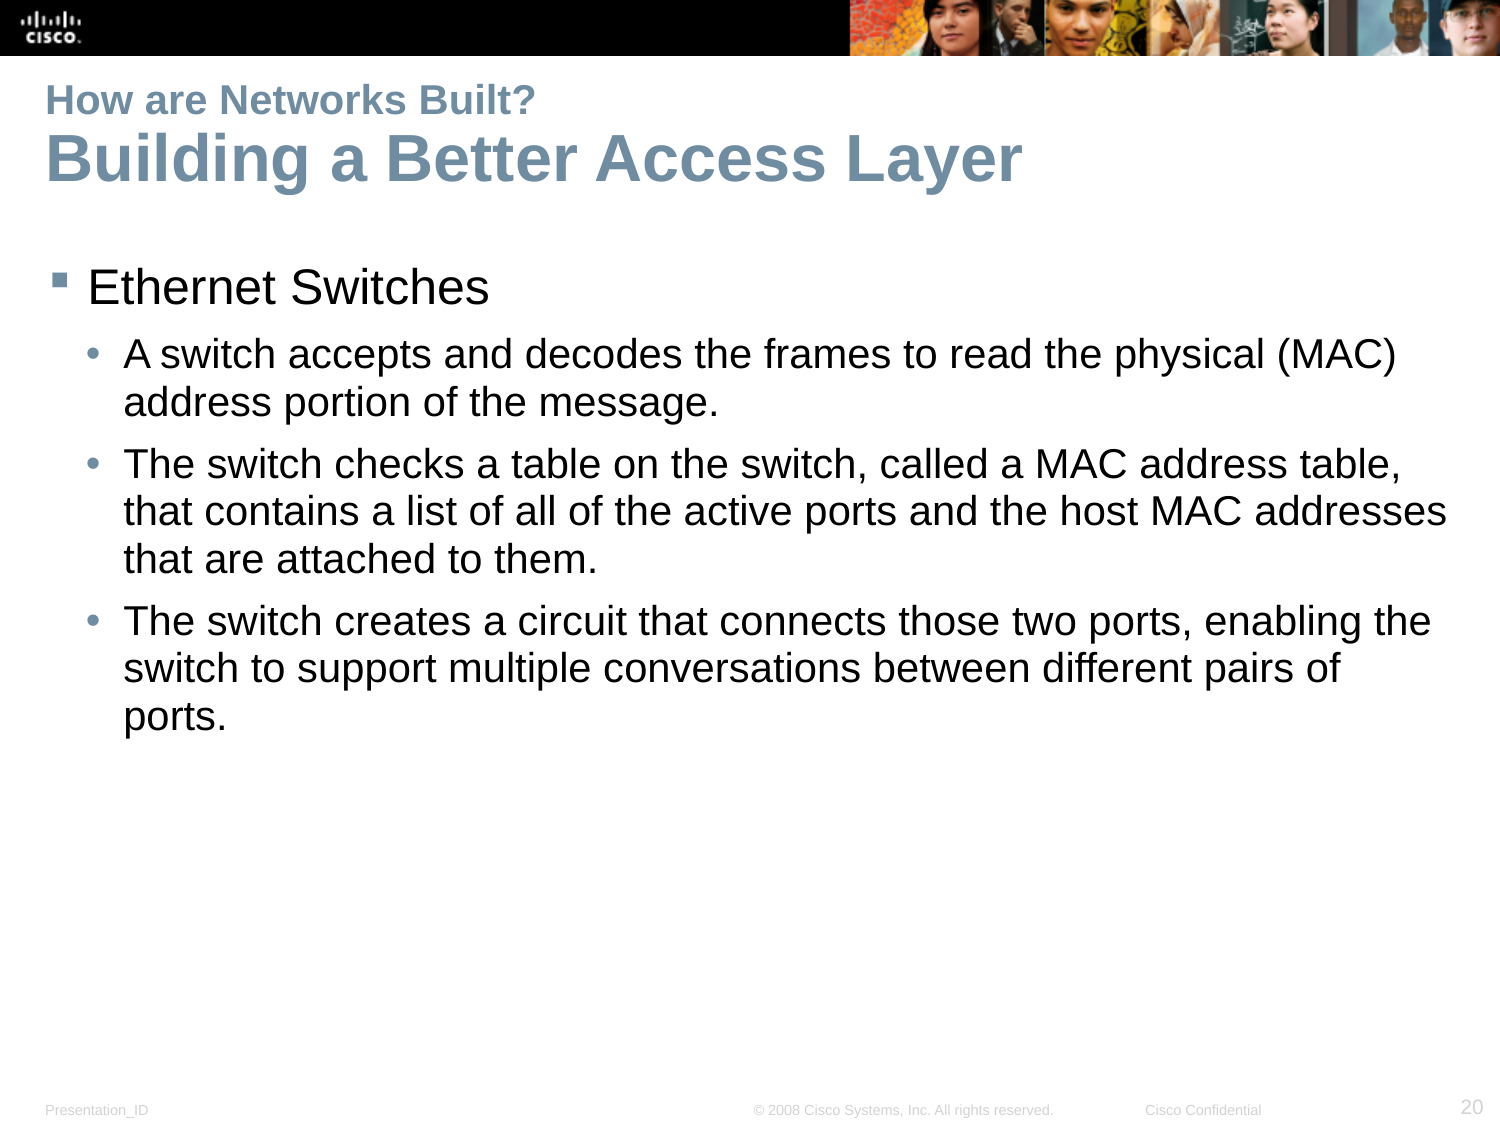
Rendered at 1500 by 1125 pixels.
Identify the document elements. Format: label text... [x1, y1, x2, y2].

list Ethernet Switches A switch accepts and decodes the frames to read the physical (MAC) address portion of the message. The switch checks a table on the switch, called a MAC address table, that contains a list of all of the active ports and the host MAC addresses that are attached to them. The switch creates a circuit that connects those two ports, enabling the switch to support multiple conversations between different pairs of ports. [34, 252, 1468, 1061]
picture [0, 0, 1500, 56]
title How are Networks Built? Building a Better Access Layer [31, 64, 1471, 203]
